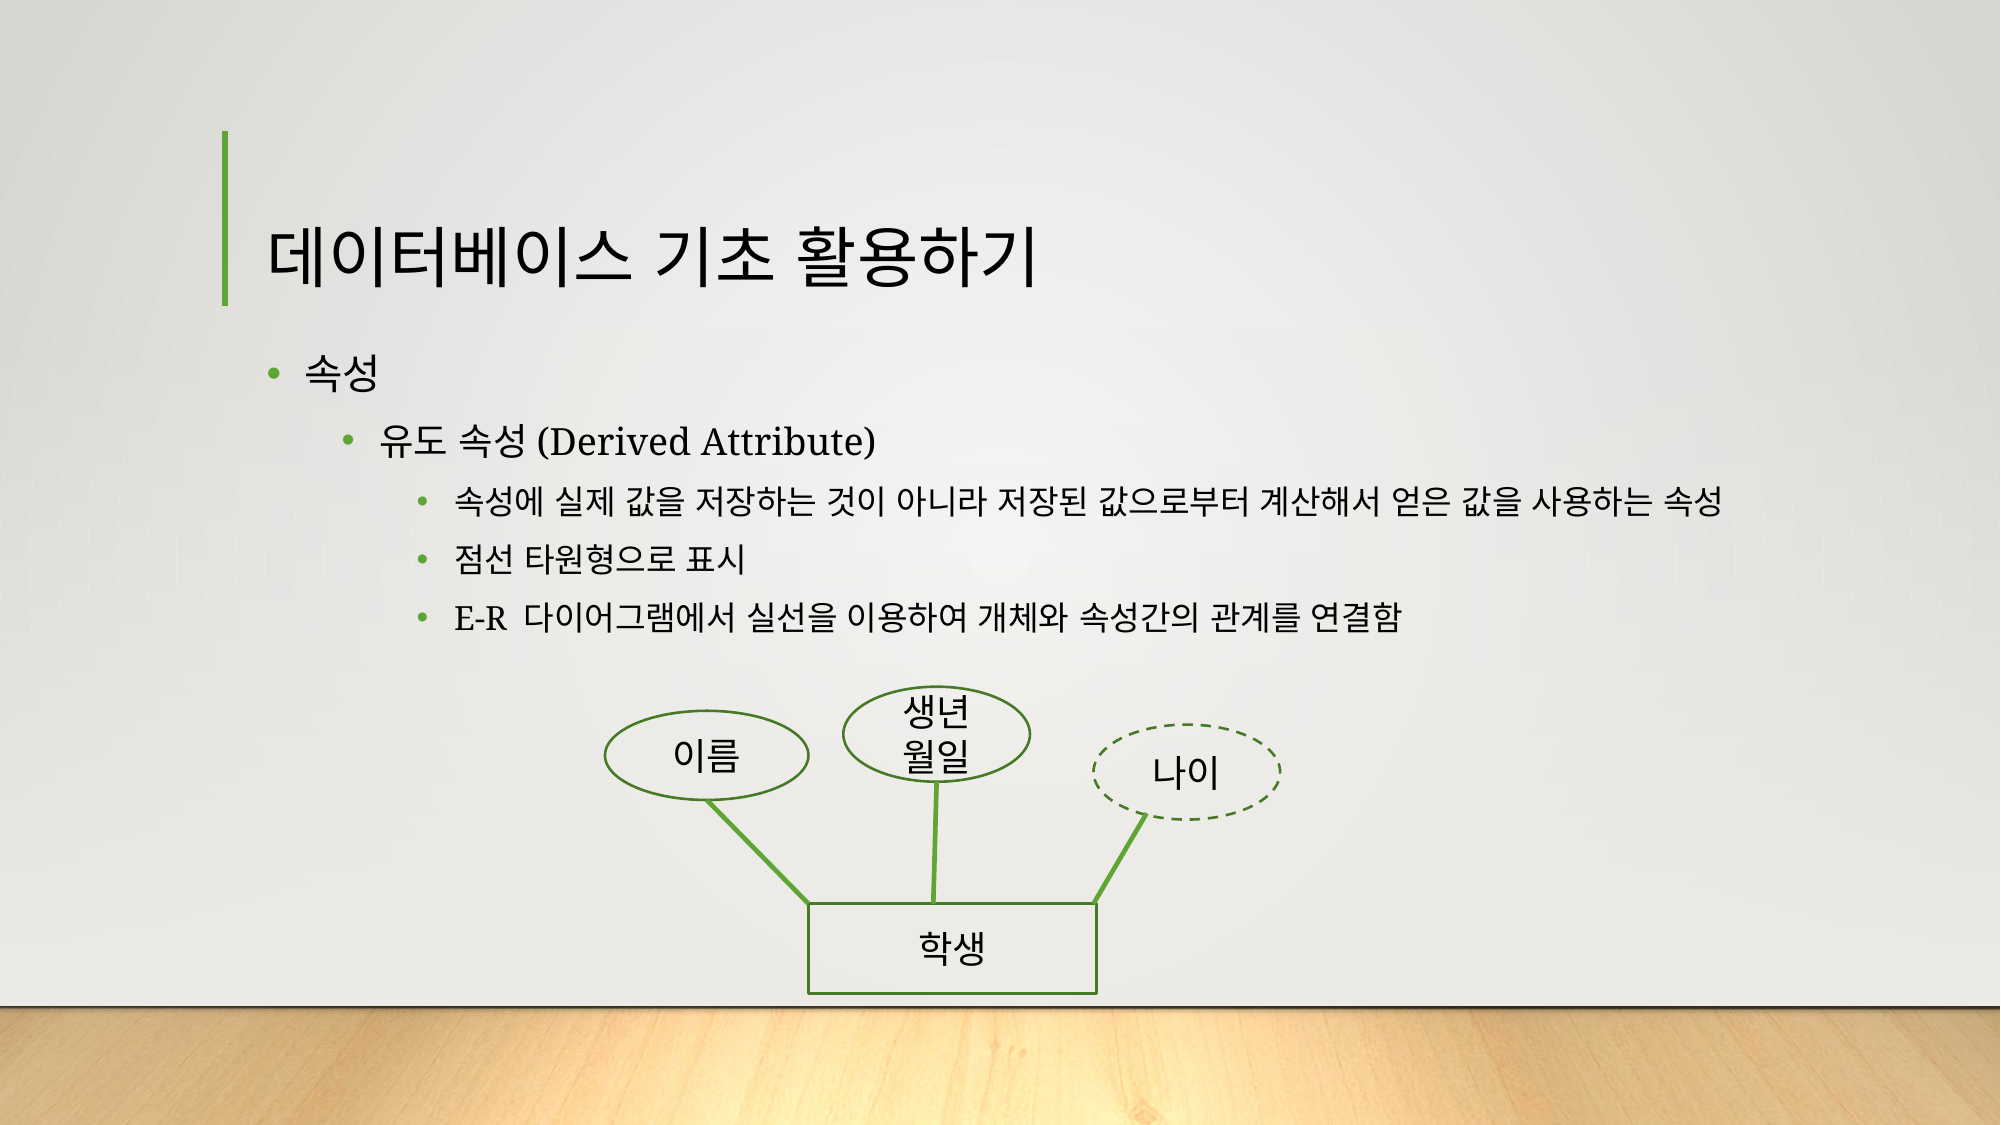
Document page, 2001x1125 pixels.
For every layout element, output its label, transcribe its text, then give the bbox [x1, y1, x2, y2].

text_box 학생 [807, 902, 1098, 995]
picture [0, 1006, 2000, 1125]
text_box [706, 799, 809, 904]
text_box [1093, 813, 1147, 904]
text_box 나이 [1092, 723, 1282, 821]
text_box 생년월일 [842, 685, 1032, 783]
title 데이터베이스 기초 활용하기 [251, 131, 1814, 305]
text_box 이름 [603, 709, 810, 802]
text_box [932, 781, 937, 904]
list 속성 유도 속성(Derived Attribute) 속성에 실제 값을 저장하는 것이 아니라 저장된 값으로부터 계산해서 얻은 값을 사용하는 속성 점선 타원형으로 표시 E-R 다이어그램에서 실선을 이용하여 개체와 속성간의 관계를 연결함 [251, 330, 1904, 897]
